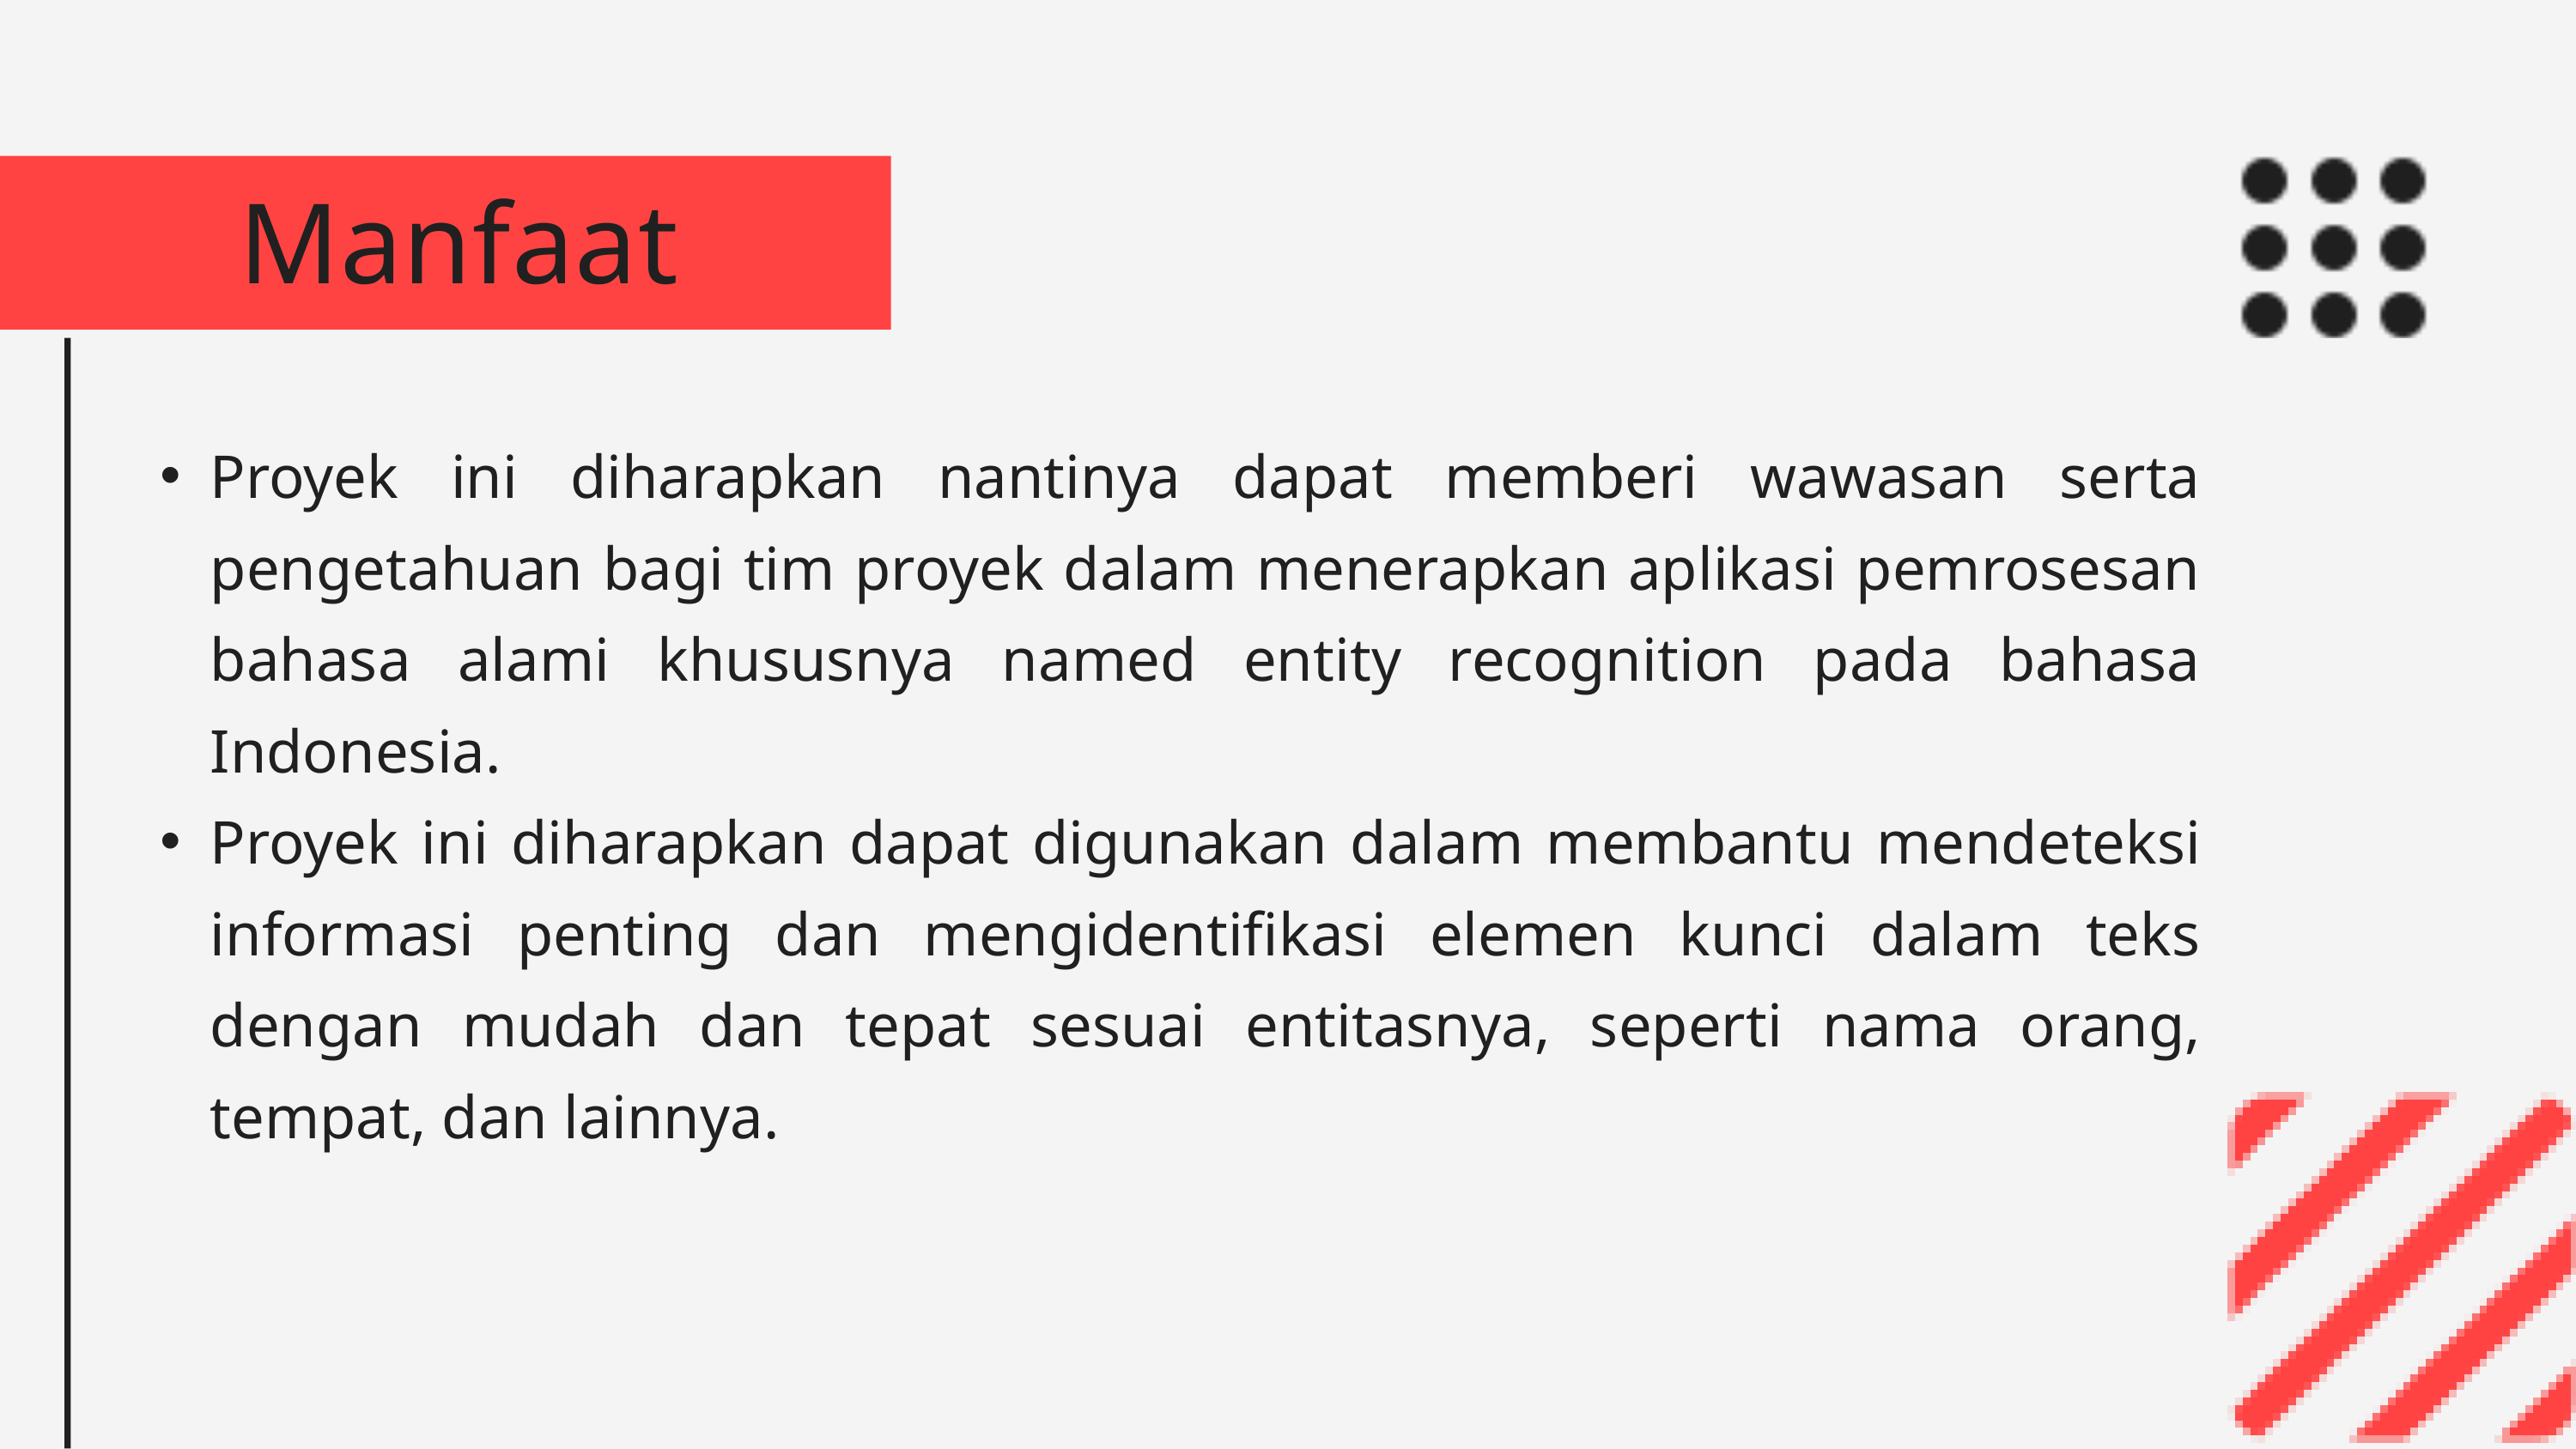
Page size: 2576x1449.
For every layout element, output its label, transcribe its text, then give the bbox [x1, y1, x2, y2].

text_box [2243, 149, 2426, 344]
picture [2174, 1039, 2576, 1449]
text_box Manfaat [239, 184, 781, 306]
text_box [0, 155, 891, 330]
text_box [64, 337, 71, 1449]
picture [2237, 155, 2243, 338]
text_box Proyek ini diharapkan nantinya dapat memberi wawasan serta pengetahuan bagi tim proyek dalam menerapkan aplikasi pemrosesan bahasa alami khususnya named entity recognition pada bahasa Indonesia. Proyek ini diharapkan dapat digunakan dalam membantu mendeteksi informasi penting dan mengidentifikasi elemen kunci dalam teks dengan mudah dan tepat sesuai entitasnya, seperti nama orang, tempat, dan lainnya. [109, 418, 2202, 1242]
picture [2426, 155, 2432, 338]
